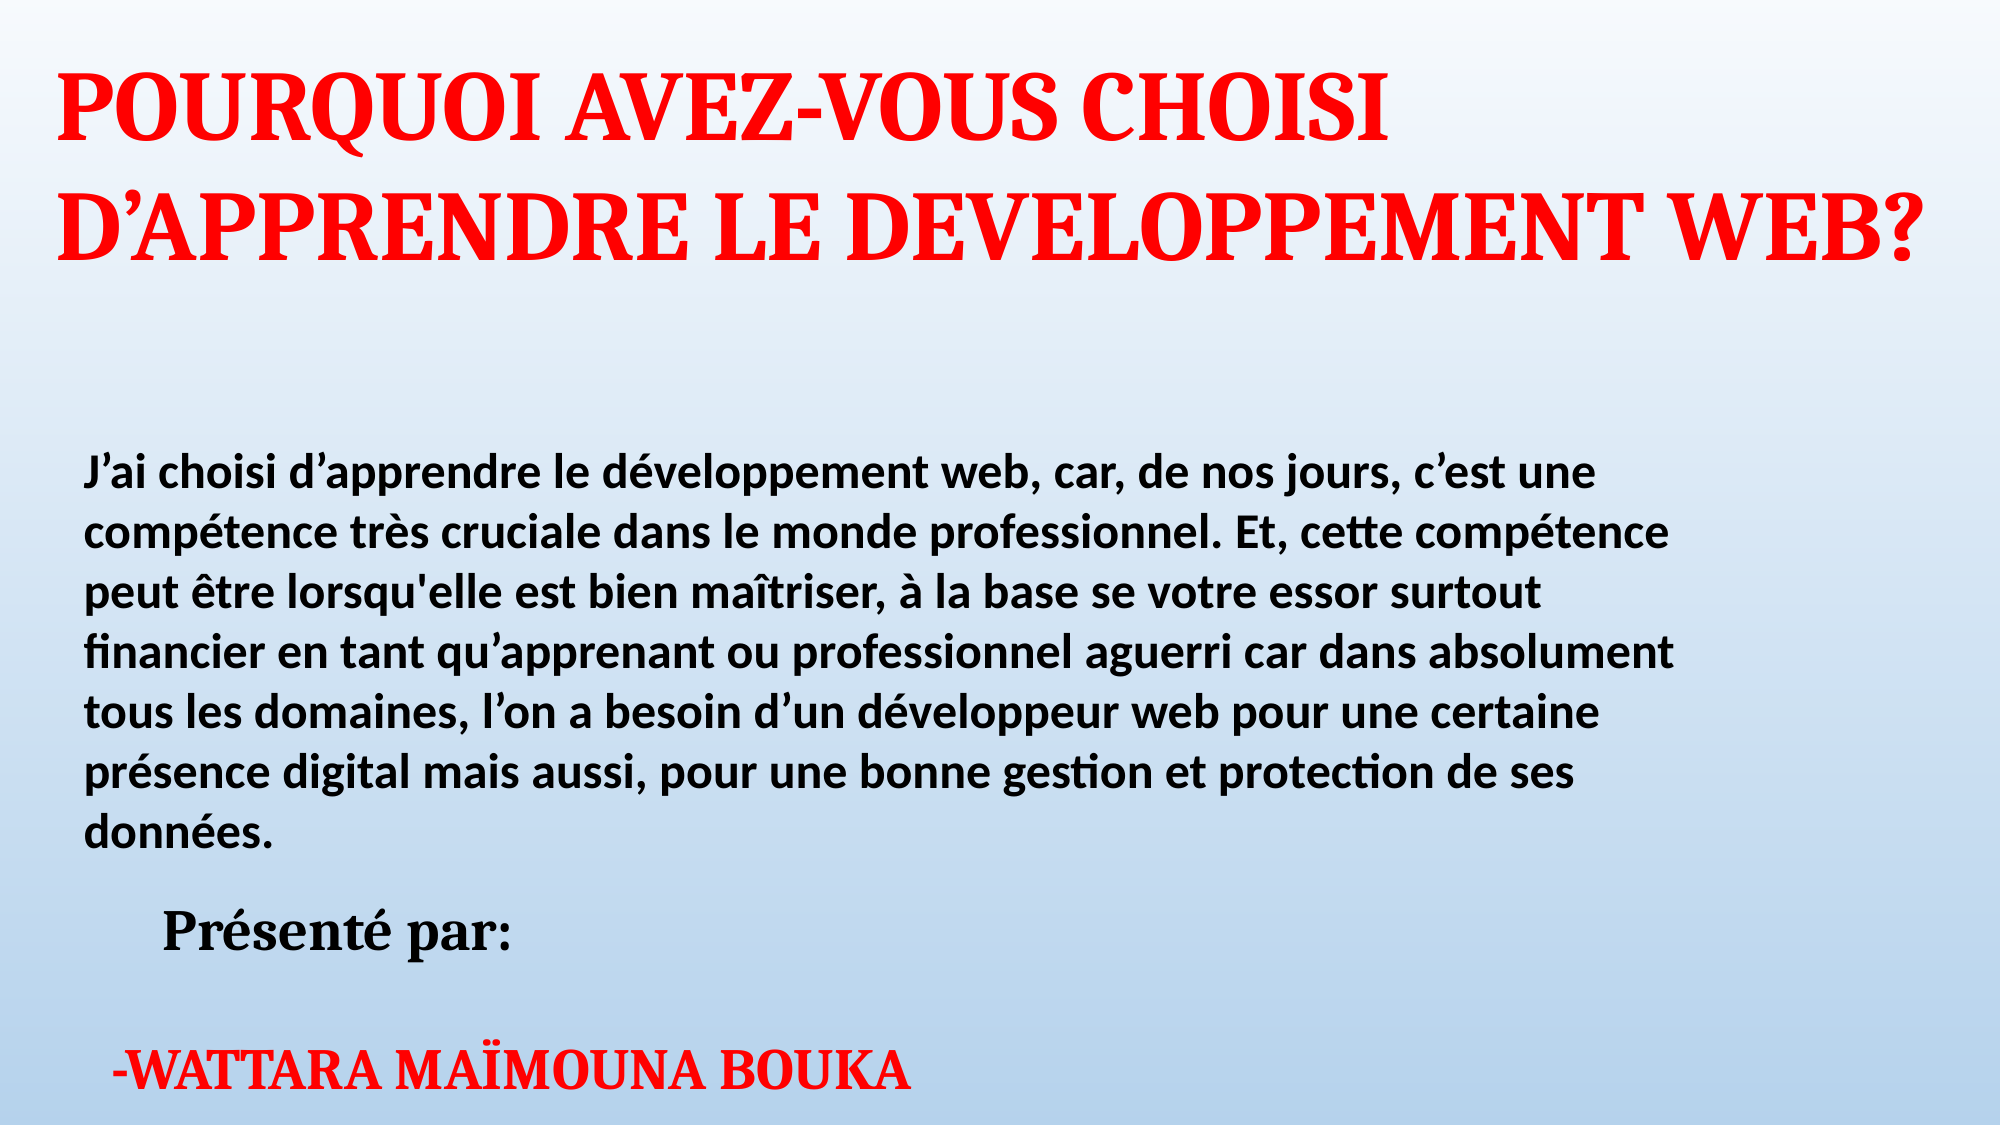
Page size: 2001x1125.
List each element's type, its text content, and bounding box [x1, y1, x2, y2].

text_box POURQUOI AVEZ-VOUS CHOISI D’APPRENDRE LE DEVELOPPEMENT WEB? [40, 33, 1964, 289]
text_box Présenté par: -WATTARA MAÏMOUNA BOUKA [96, 884, 992, 1109]
text_box J’ai choisi d’apprendre le développement web, car, de nos jours, c’est une compétence très cruciale dans le monde professionnel. Et, cette compétence peut être lorsqu'elle est bien maîtriser, à la base se votre essor surtout financier en tant qu’apprenant ou professionnel aguerri car dans absolument tous les domaines, l’on a besoin d’un développeur web pour une certaine présence digital mais aussi, pour une bonne gestion et protection de ses données. [68, 430, 1694, 866]
